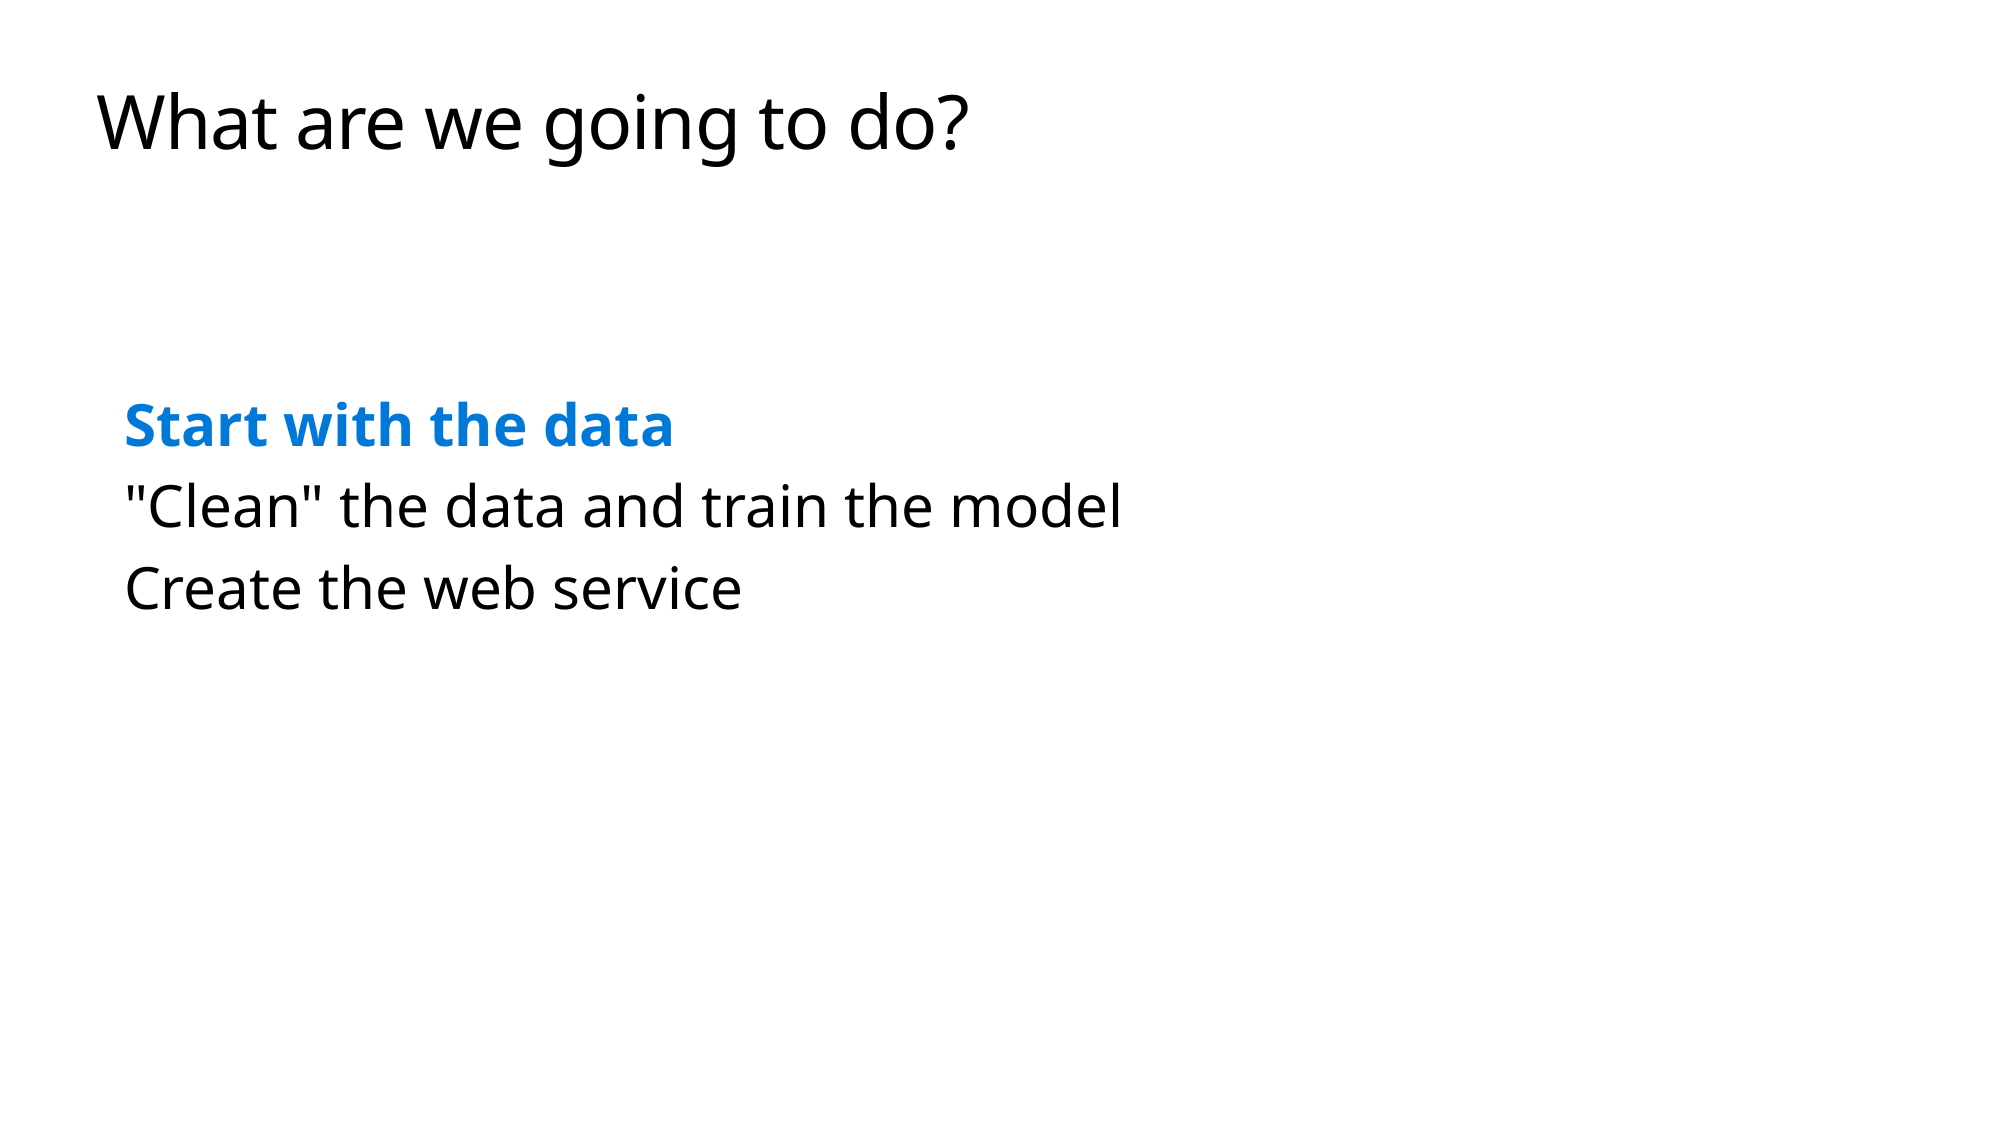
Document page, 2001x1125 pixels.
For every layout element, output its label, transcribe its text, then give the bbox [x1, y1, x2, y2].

list Start with the data "Clean" the data and train the model Create the web service [124, 387, 1154, 629]
title What are we going to do? [96, 75, 1904, 166]
